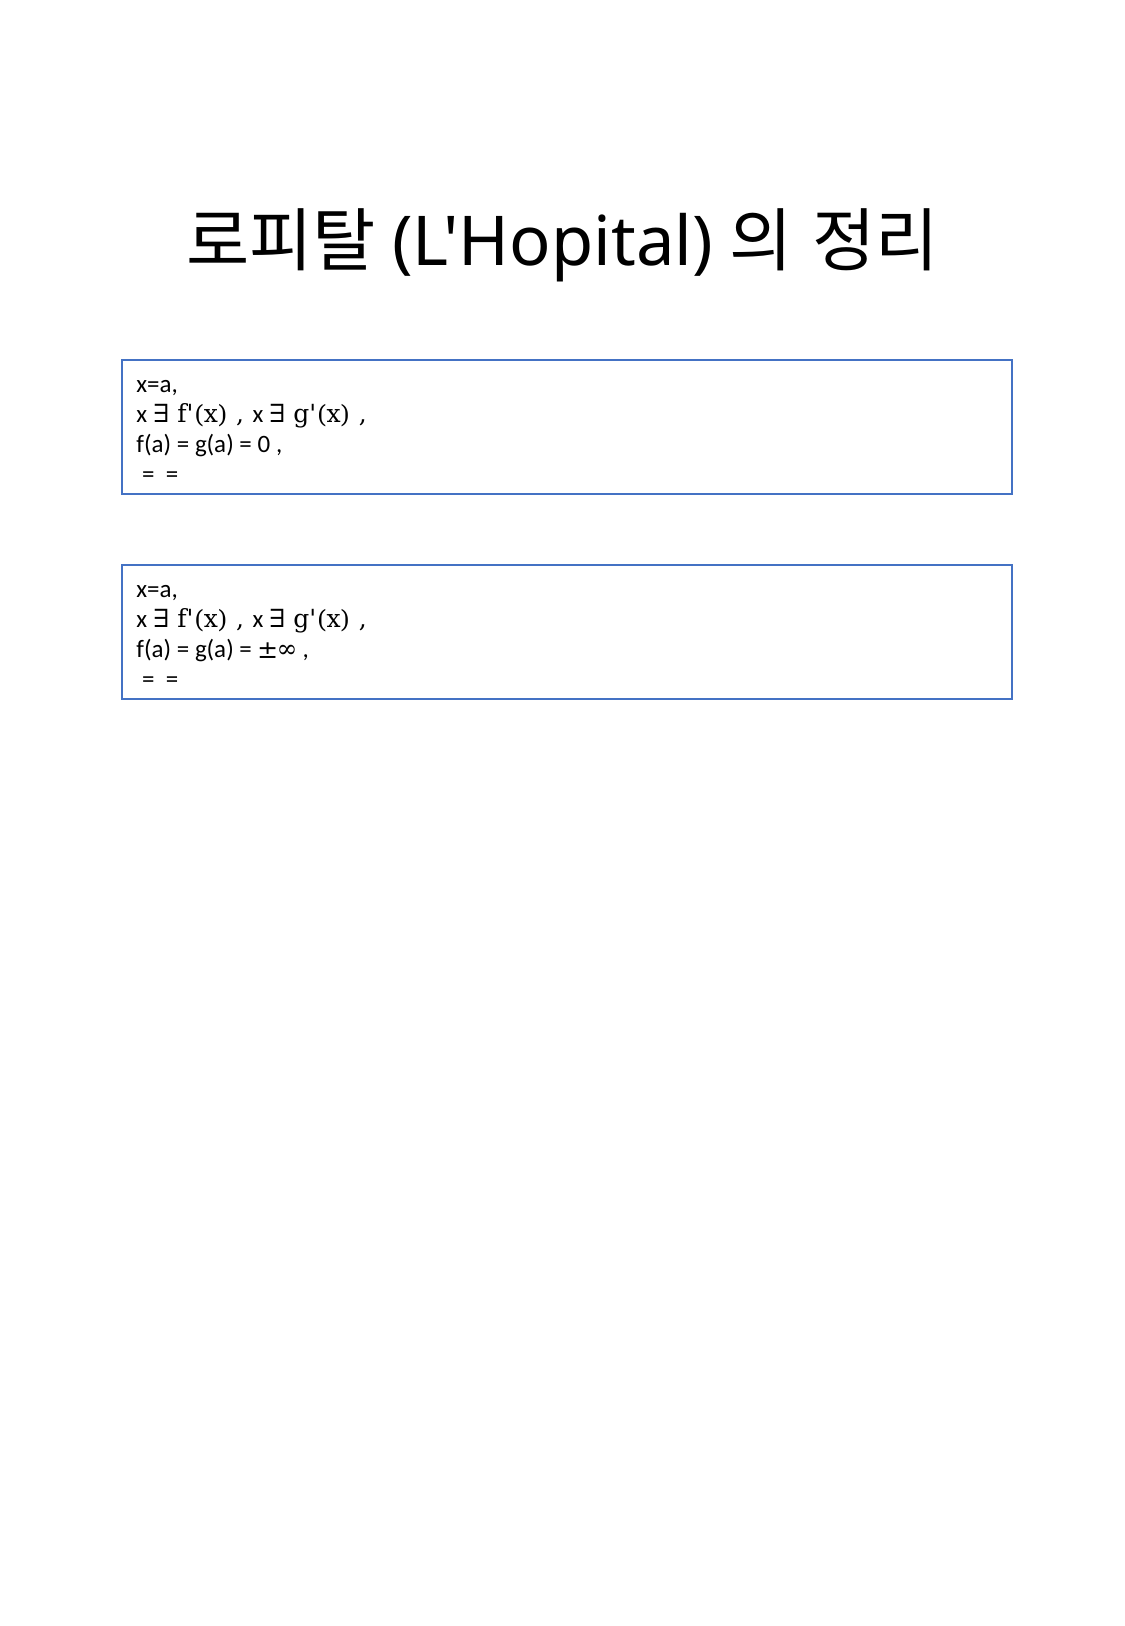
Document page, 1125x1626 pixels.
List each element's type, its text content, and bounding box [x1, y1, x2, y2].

title 로피탈(L'Hopital)의 정리 [77, 86, 1048, 401]
